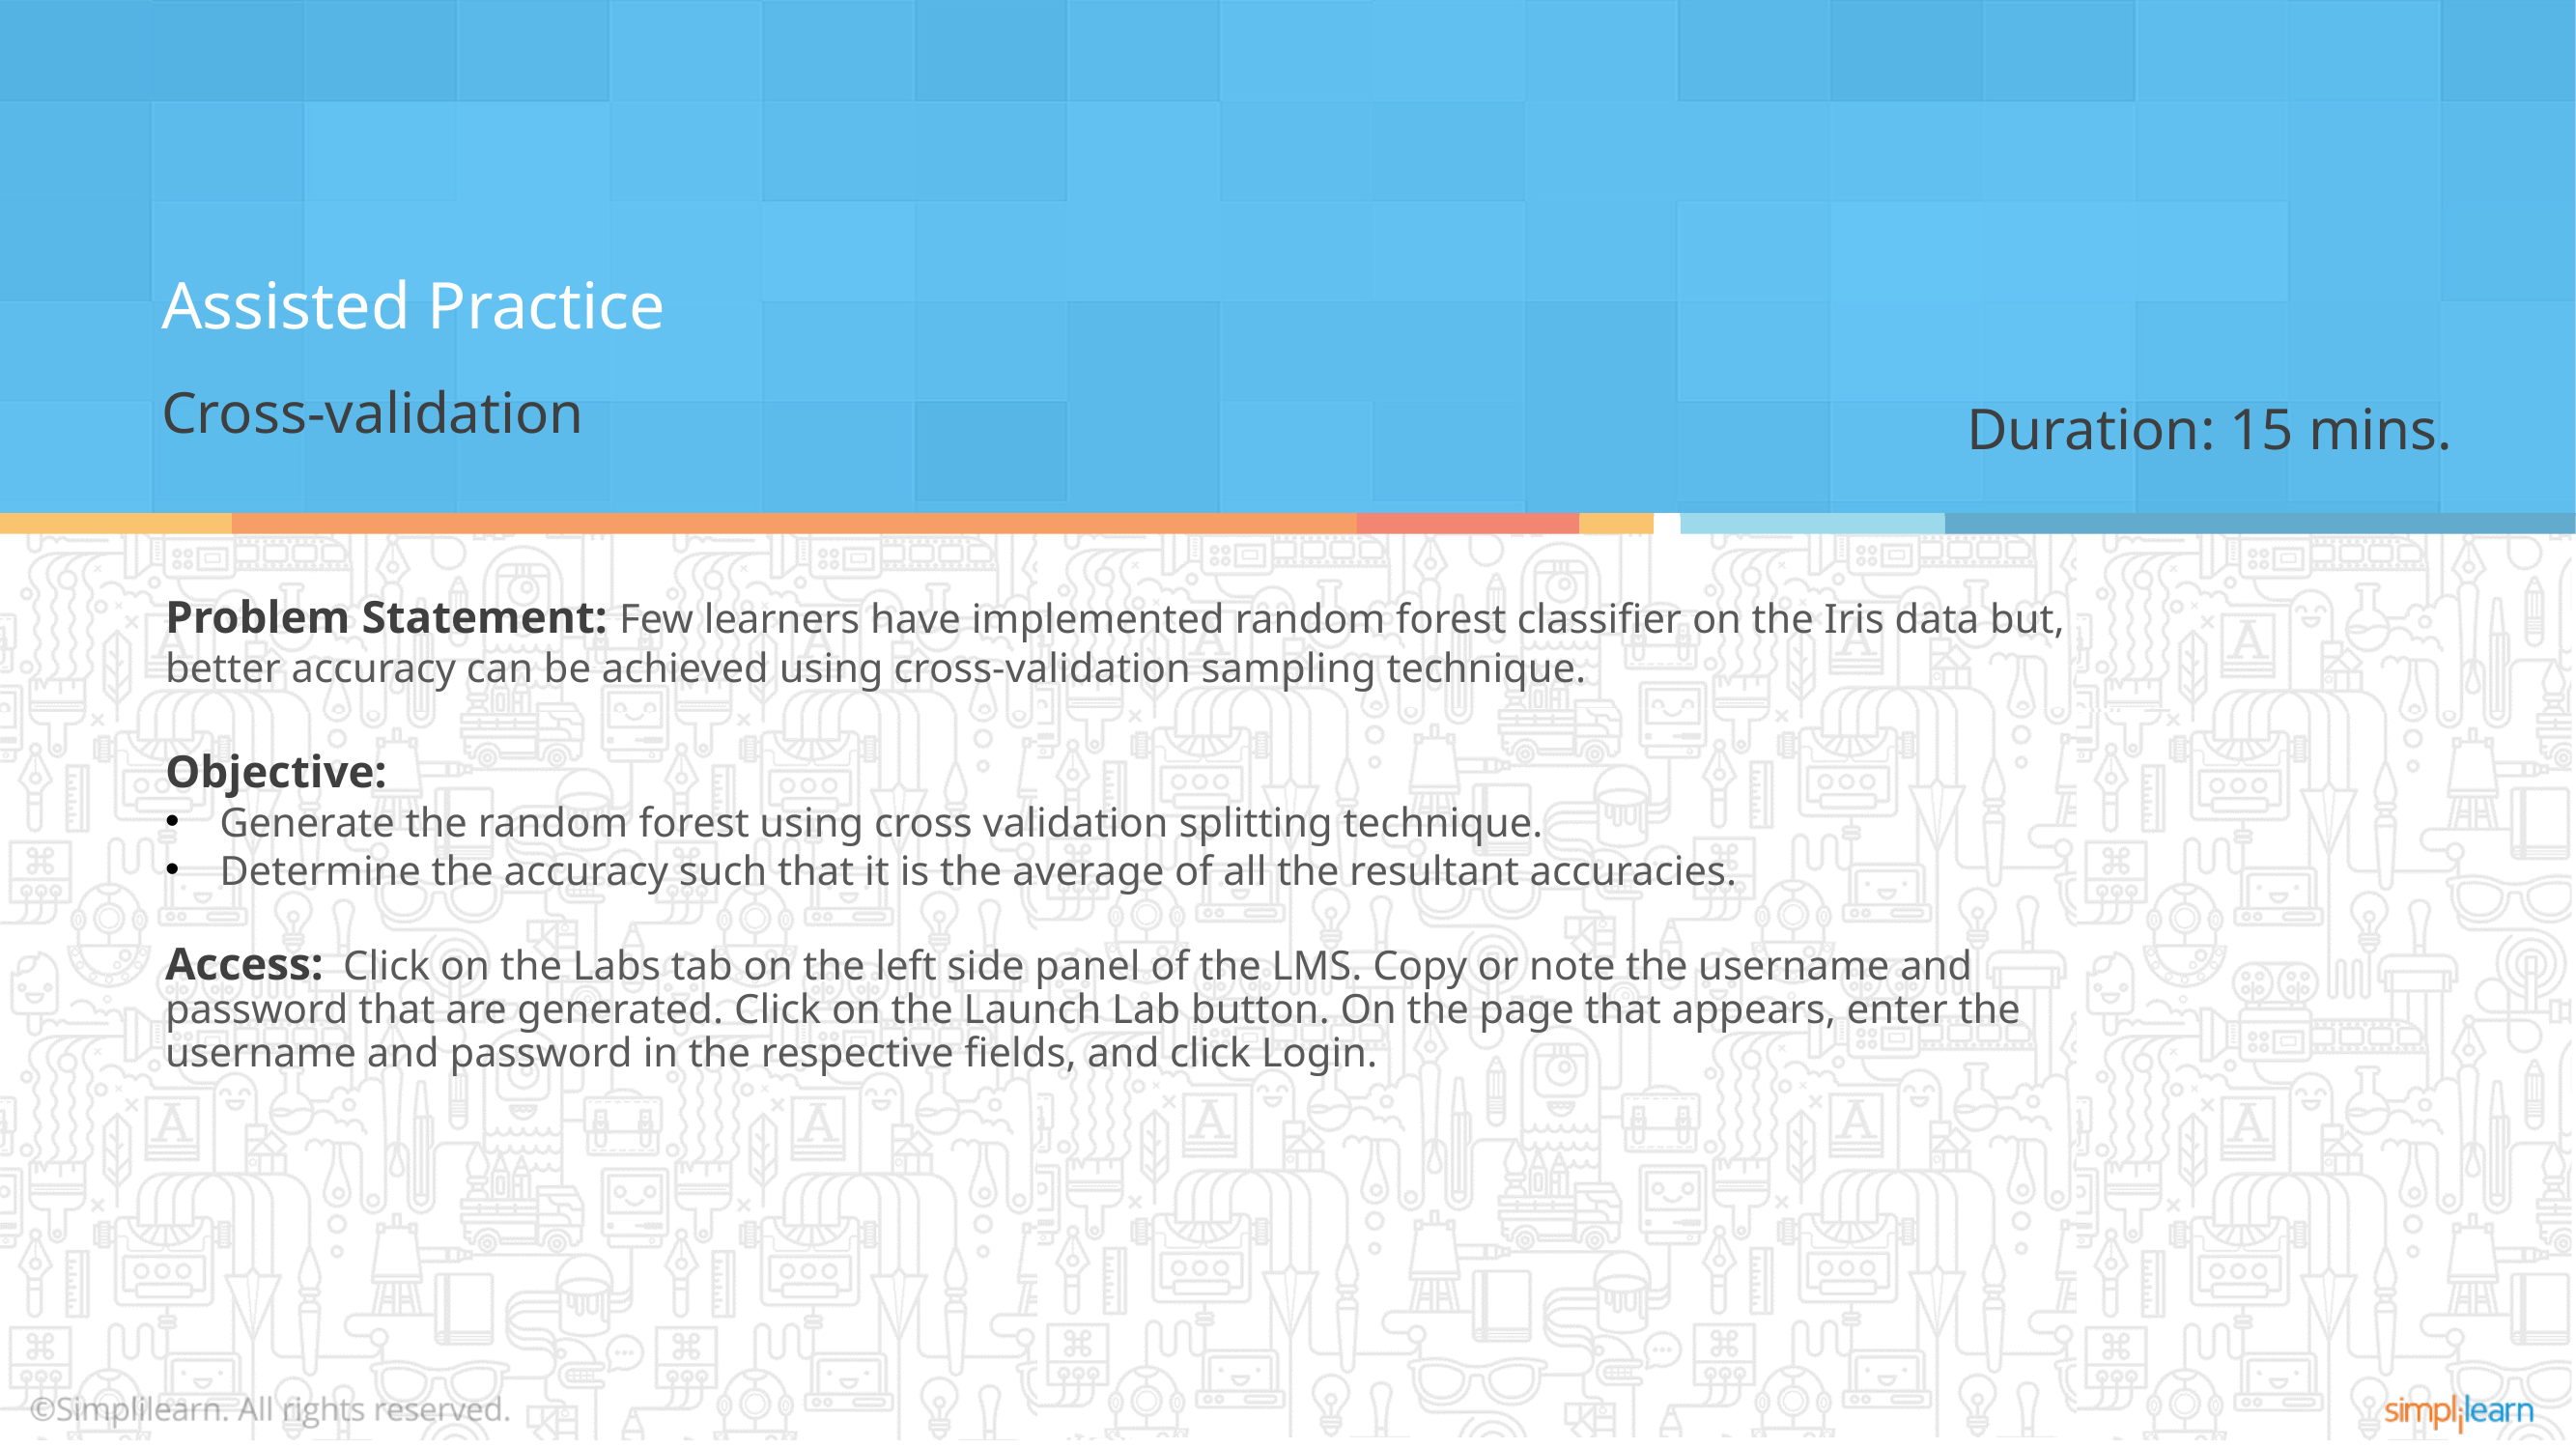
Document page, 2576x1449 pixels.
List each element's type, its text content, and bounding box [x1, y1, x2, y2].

list Cross-validation [147, 377, 2555, 454]
list Assisted Practice [147, 266, 2109, 351]
text_box Duration: 15 mins. [1952, 385, 2468, 469]
text_box Problem Statement: Few learners have implemented random forest classifier on the Iris data but, better accuracy can be achieved using cross-validation sampling technique. Objective: Generate the random forest using cross validation splitting technique. Determine the accuracy such that it is the average of all the resultant accuracies. Access: Click on the Labs tab on the left side panel of the LMS. Copy or note the username and password that are generated. Click on the Launch Lab button. On the page that appears, enter the username and password in the respective fields, and click Login. [151, 582, 2112, 1096]
picture [0, 0, 2576, 1449]
